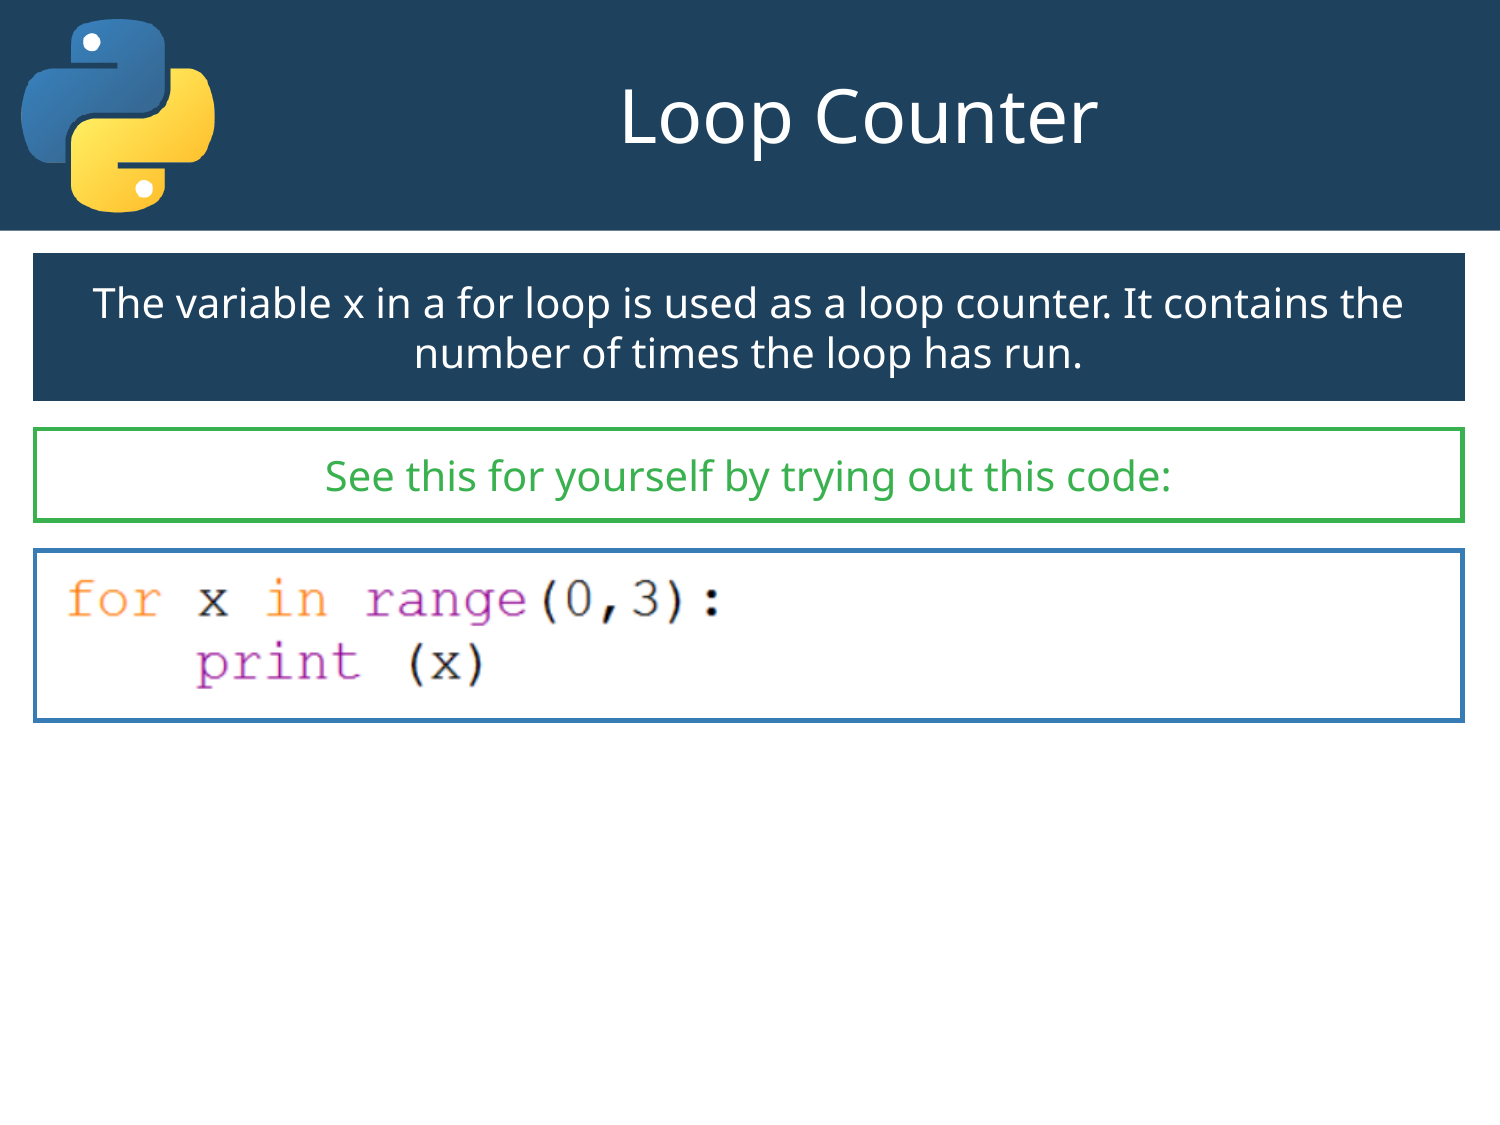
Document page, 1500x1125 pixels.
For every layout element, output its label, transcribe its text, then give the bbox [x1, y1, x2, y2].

picture [0, 10, 252, 217]
text_box The variable x in a for loop is used as a loop counter. It contains the number of times the loop has run. [34, 254, 1463, 400]
picture [59, 571, 734, 700]
title Loop Counter [217, 35, 1500, 203]
text_box See this for yourself by trying out this code: [34, 428, 1463, 521]
text_box [34, 550, 1463, 722]
